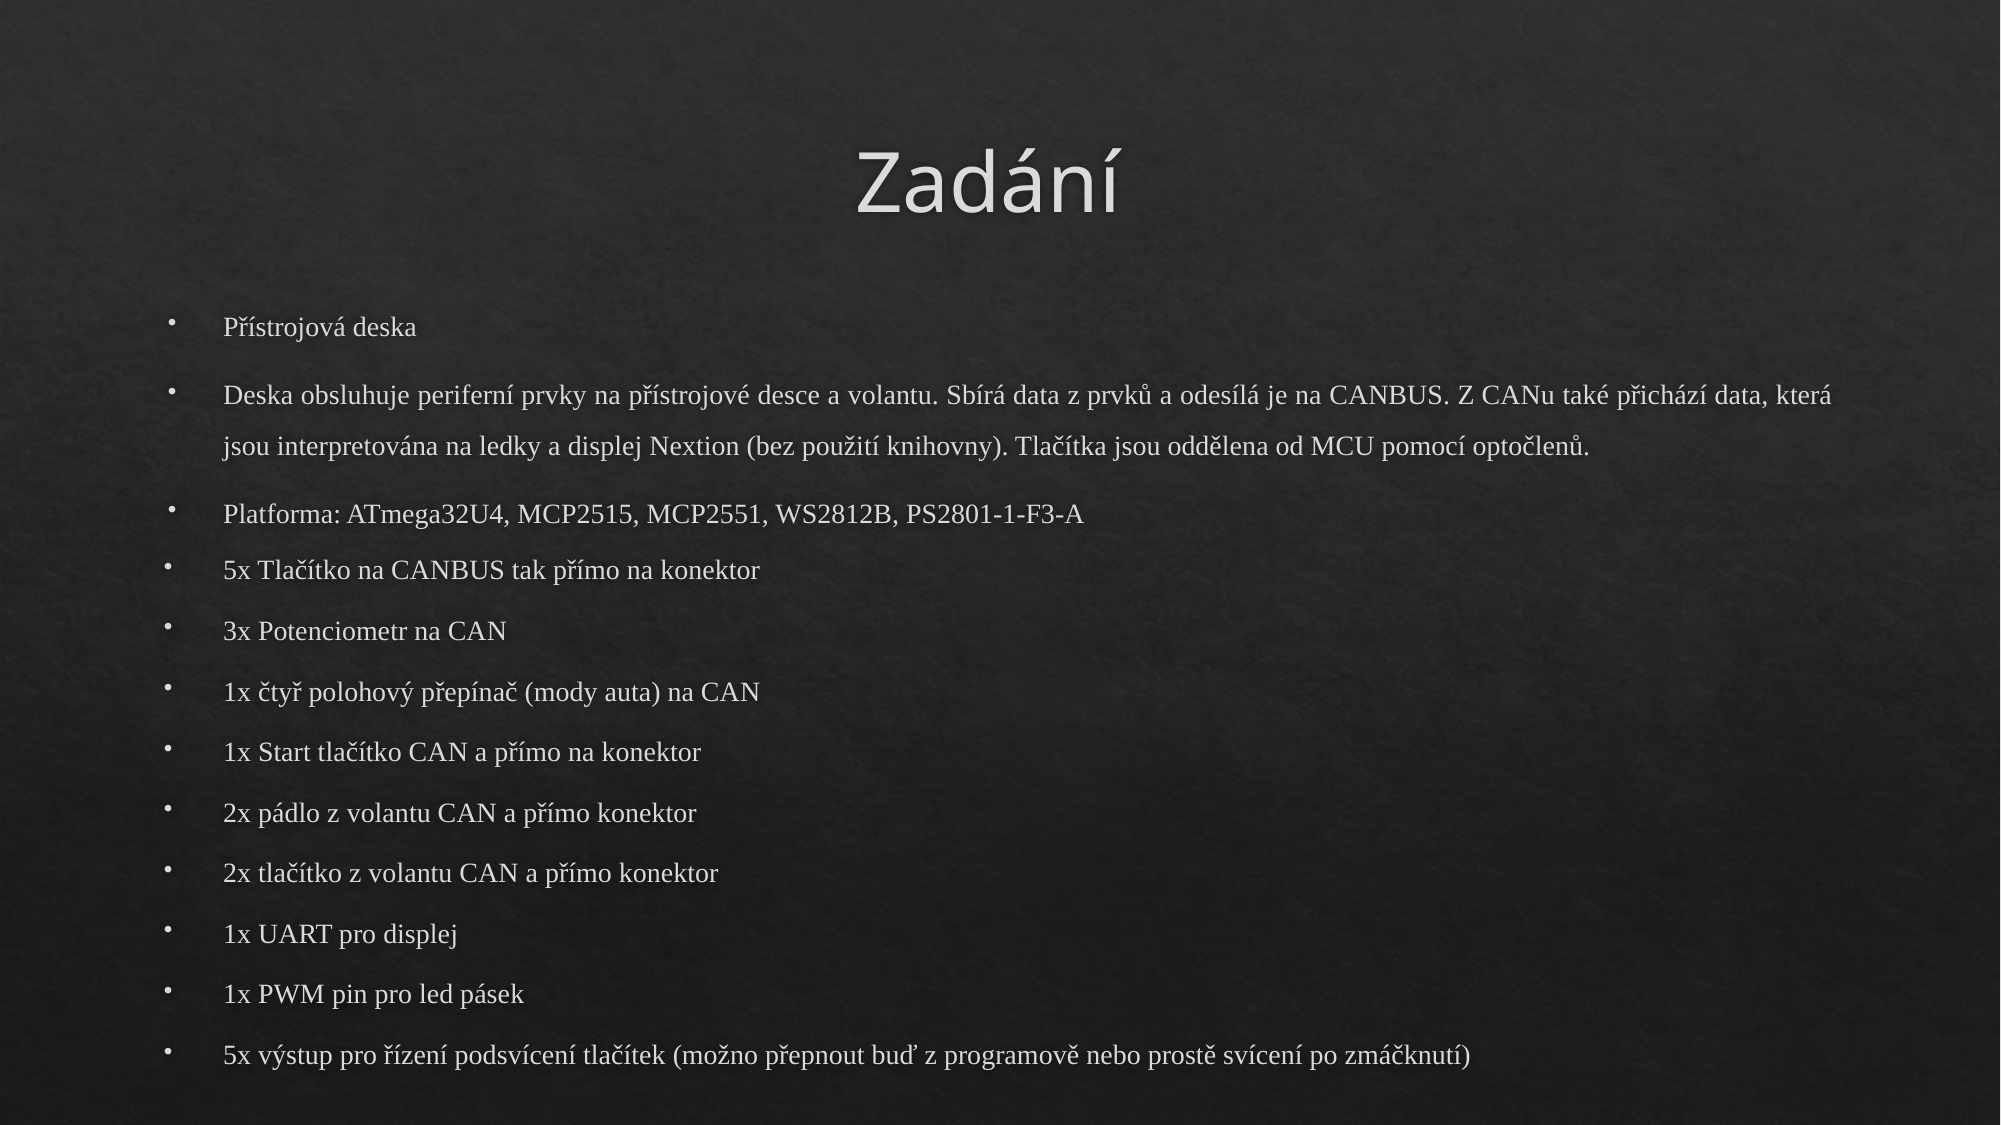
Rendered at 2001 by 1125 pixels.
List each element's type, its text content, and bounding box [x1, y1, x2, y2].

list Přístrojová deska Deska obsluhuje periferní prvky na přístrojové desce a volantu. Sbírá data z prvků a odesílá je na CANBUS. Z CANu také přichází data, která jsou interpretována na ledky a displej Nextion (bez použití knihovny). Tlačítka jsou oddělena od MCU pomocí optočlenů. Platforma: ATmega32U4, MCP2515, MCP2551, WS2812B, PS2801-1-F3-A 5x Tlačítko na CANBUS tak přímo na konektor 3x Potenciometr na CAN 1x čtyř polohový přepínač (mody auta) na CAN 1x Start tlačítko CAN a přímo na konektor 2x pádlo z volantu CAN a přímo konektor 2x tlačítko z volantu CAN a přímo konektor 1x UART pro displej 1x PWM pin pro led pásek 5x výstup pro řízení podsvícení tlačítek (možno přepnout buď z programově nebo prostě svícení po zmáčknutí) [149, 284, 1849, 1079]
title Zadání [149, 99, 1849, 260]
